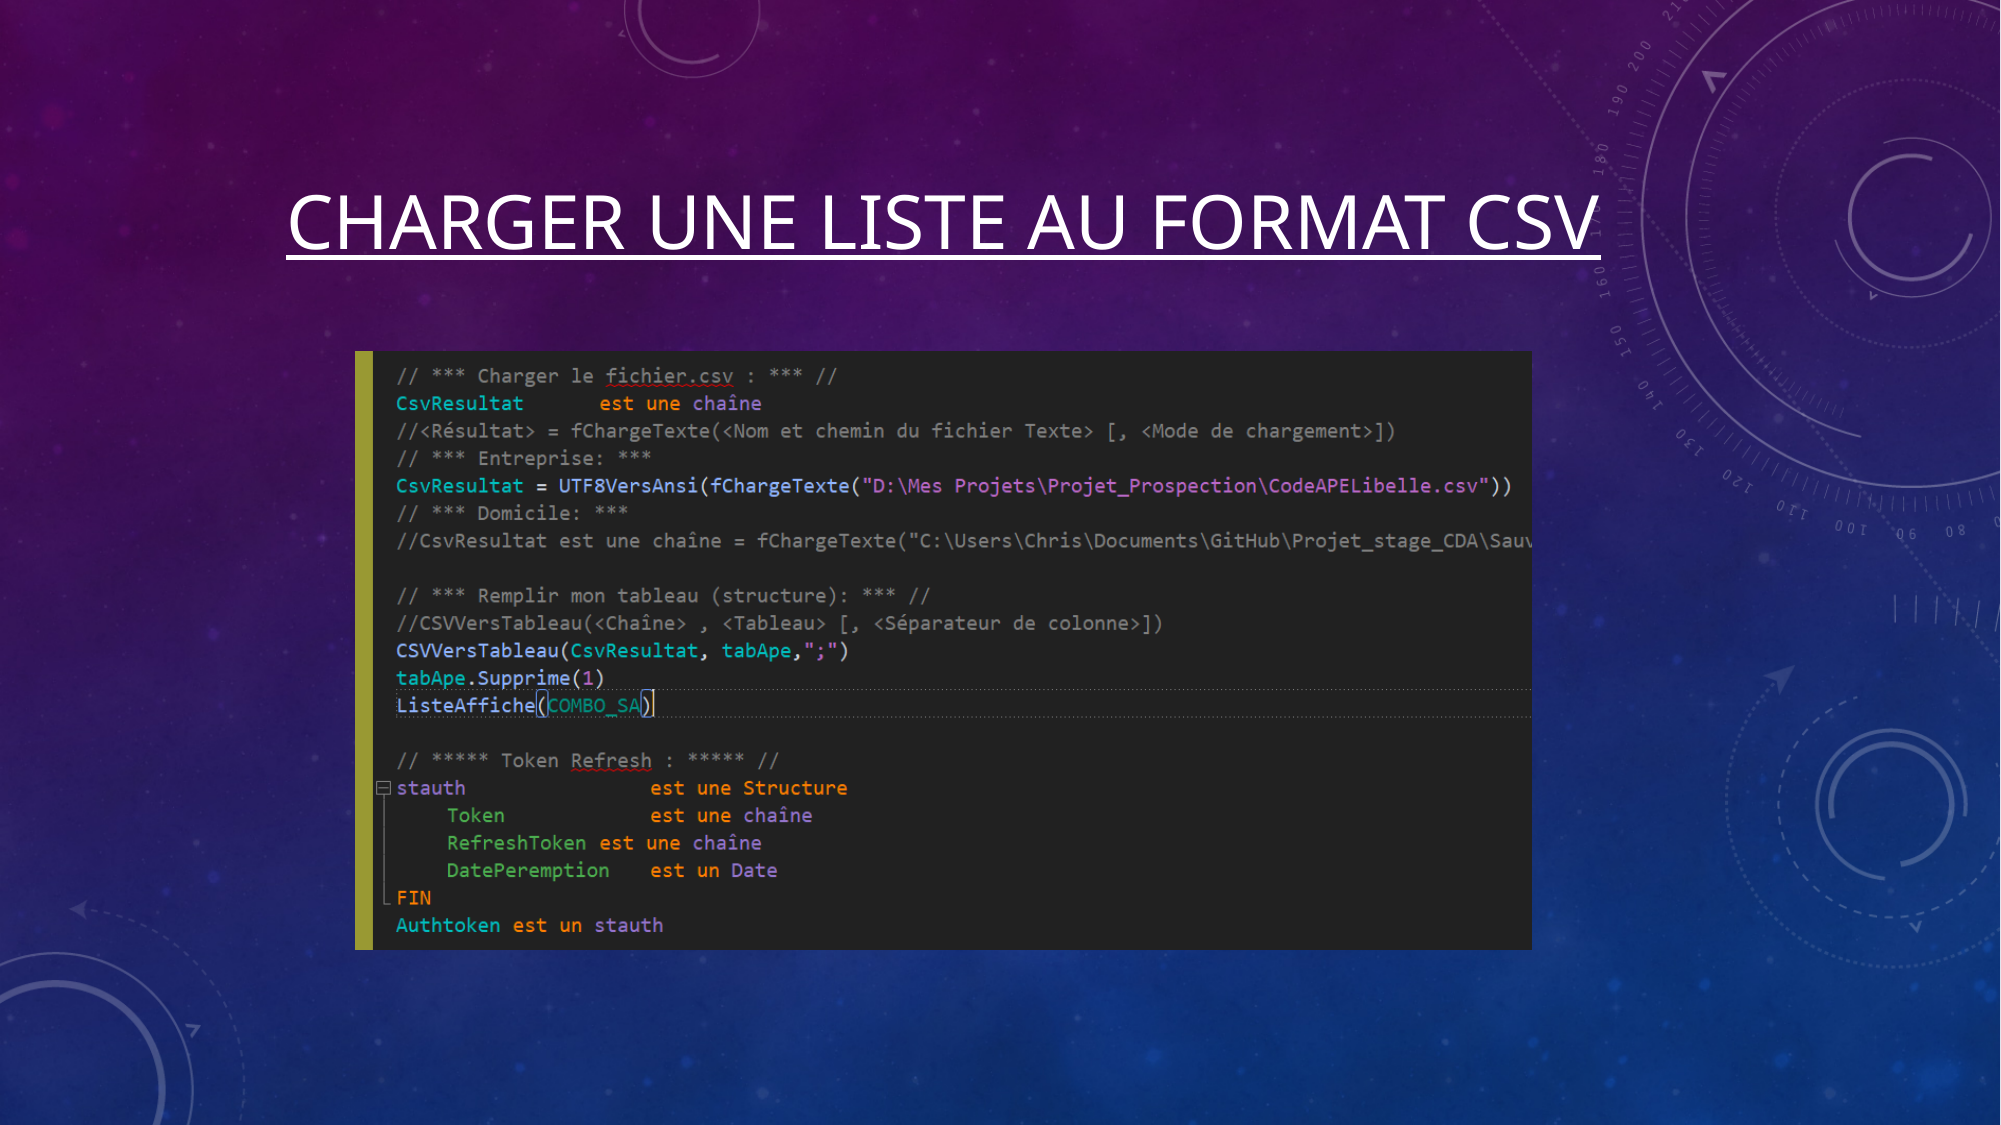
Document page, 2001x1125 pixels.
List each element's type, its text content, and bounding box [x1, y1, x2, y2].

title Charger une liste au format csv [112, 99, 1775, 339]
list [355, 350, 1532, 951]
picture [0, 0, 2001, 1125]
